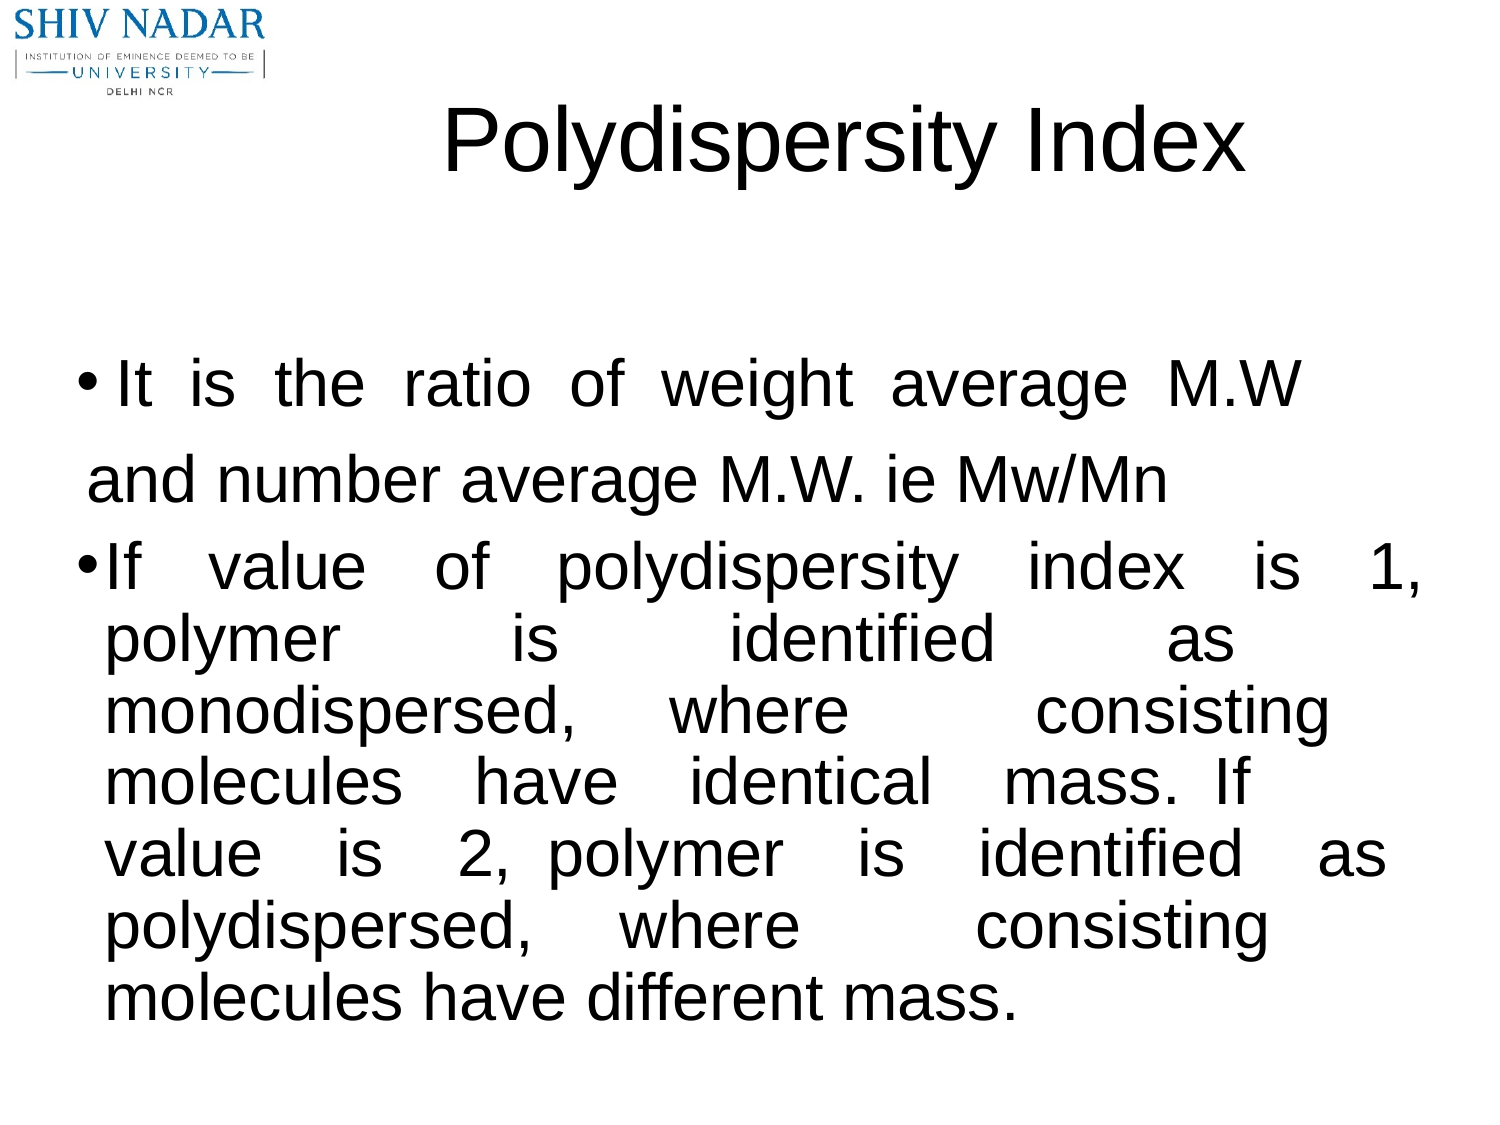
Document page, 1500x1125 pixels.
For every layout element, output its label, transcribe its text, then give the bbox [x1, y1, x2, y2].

title Polydispersity Index [337, 0, 1350, 230]
list It is the ratio of weight average M.W and number average M.W. ie Mw/Mn If value of polydispersity index is 1, polymer is identified as monodispersed, where consisting molecules have identical mass. If value is 2, polymer is identified as polydispersed, where consisting molecules have different mass. [75, 322, 1425, 1036]
picture [0, 2, 279, 100]
